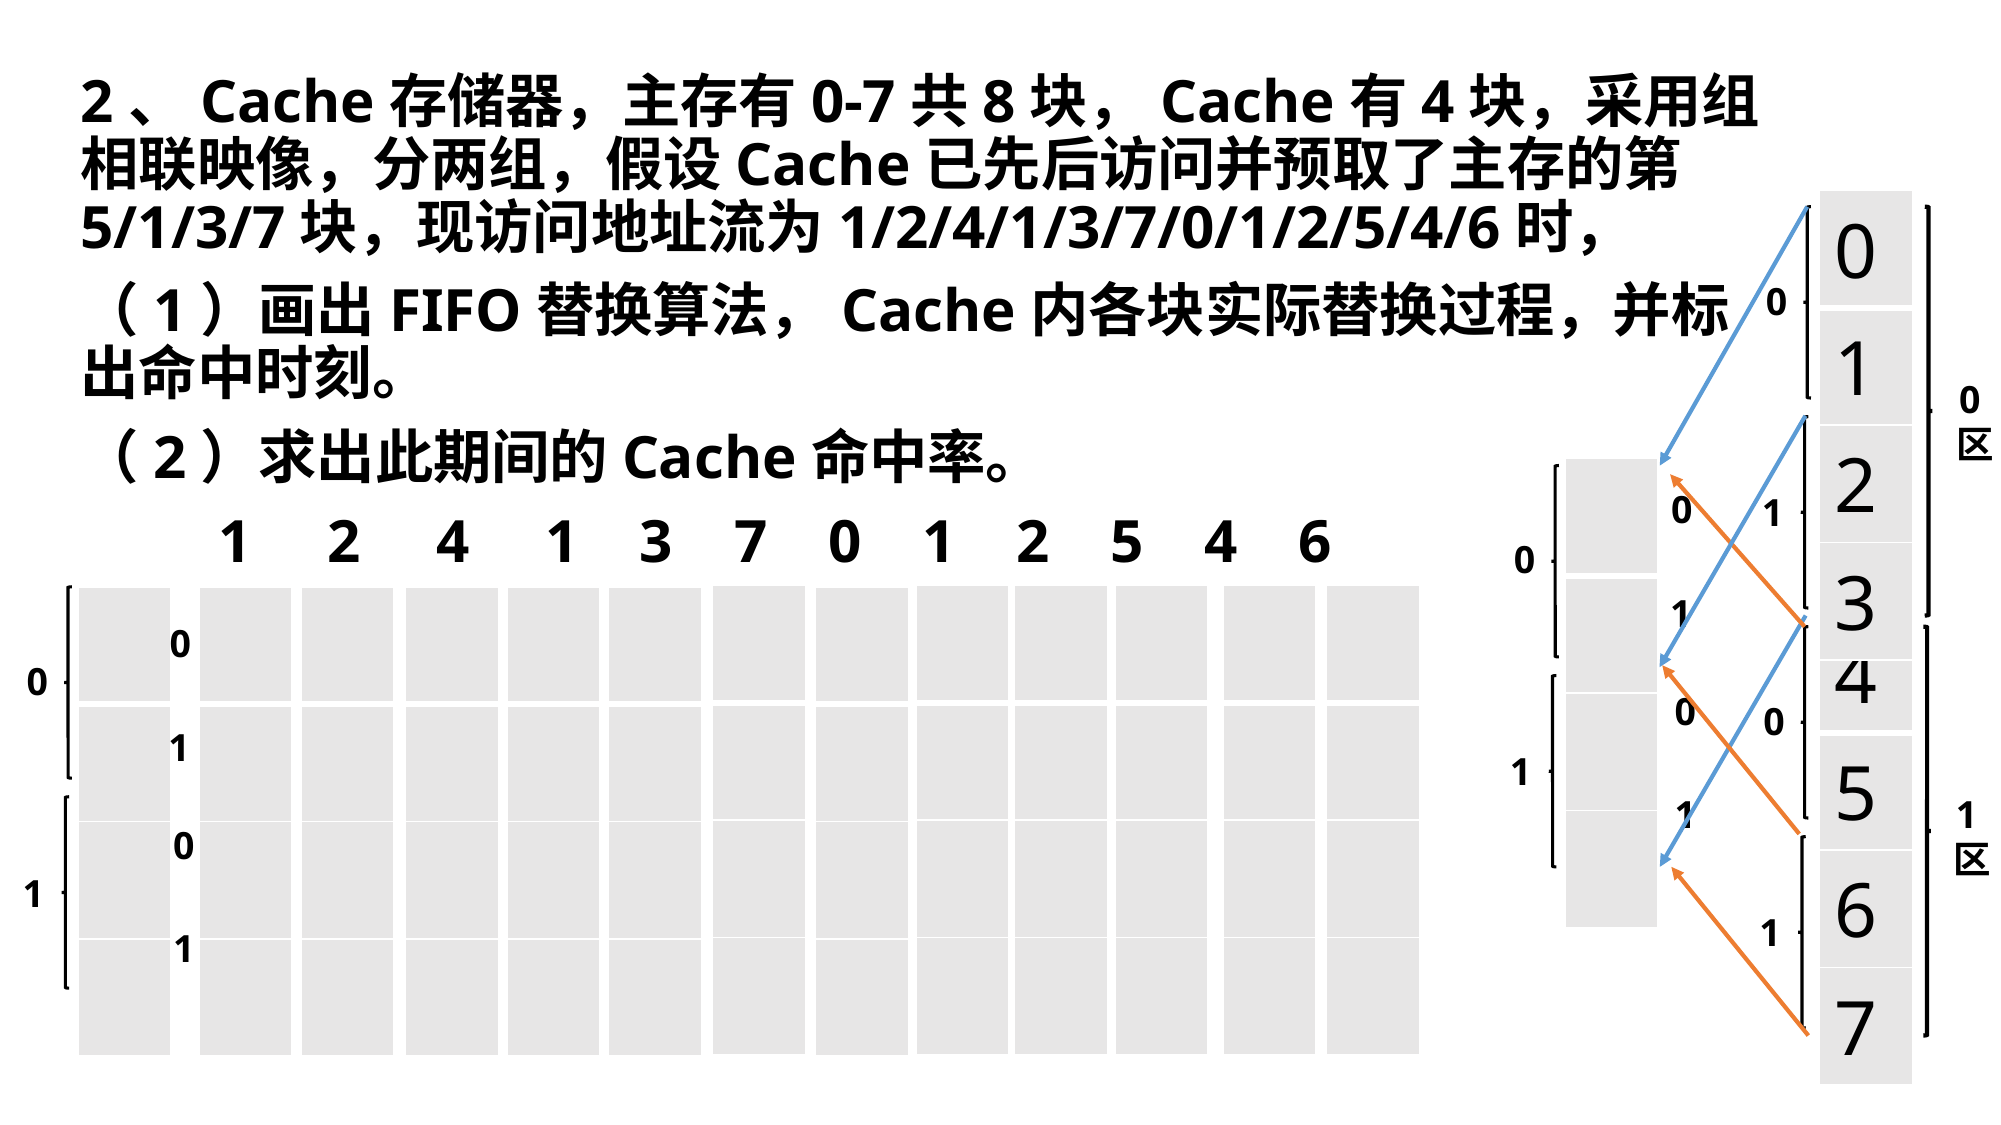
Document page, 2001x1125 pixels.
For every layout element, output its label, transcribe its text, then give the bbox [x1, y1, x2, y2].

table_cell [917, 706, 1008, 819]
table_cell [79, 822, 170, 938]
table_cell [713, 938, 805, 1054]
text_box [1551, 675, 1557, 868]
table_cell [302, 822, 393, 938]
text_box 1 [158, 917, 214, 978]
text_box 1 区 [1939, 783, 1995, 889]
text_box 0 [11, 650, 68, 711]
table_cell [1327, 821, 1419, 937]
table_cell [302, 940, 393, 1055]
text_box [1923, 626, 1931, 1037]
table_cell [1566, 694, 1657, 810]
table_header 0 [1820, 191, 1912, 305]
text_box [64, 796, 70, 989]
table_cell [917, 938, 1008, 1054]
text_box 1 [7, 862, 64, 922]
table_cell [79, 940, 170, 1055]
table_cell [816, 822, 908, 938]
table_cell [79, 707, 170, 821]
table_header [79, 588, 170, 701]
table_header [816, 588, 908, 701]
table_header [508, 588, 599, 701]
table_header [1327, 586, 1419, 700]
table_cell [200, 940, 291, 1055]
table_cell 3 [1820, 543, 1912, 659]
table_cell [713, 706, 805, 819]
table_header [302, 588, 393, 701]
table_cell 7 [1820, 968, 1912, 1084]
table_cell [1566, 811, 1657, 927]
table_cell [1566, 579, 1657, 692]
text_box 1 [1495, 740, 1551, 801]
table_cell [1327, 938, 1419, 1054]
table_cell [1015, 938, 1107, 1054]
table_cell 6 [1820, 851, 1912, 967]
text_box 0 [154, 612, 211, 673]
table_cell 5 [1820, 736, 1912, 849]
table_cell [816, 707, 908, 821]
table_cell [508, 822, 599, 938]
table_header [1566, 459, 1657, 573]
table_cell [1327, 706, 1419, 819]
table_header [1015, 586, 1107, 700]
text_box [1659, 206, 1811, 466]
table_cell [609, 707, 701, 821]
text_box [1554, 465, 1559, 658]
table_header [609, 588, 701, 701]
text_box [1659, 668, 1806, 867]
table_cell [1224, 706, 1315, 819]
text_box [1671, 866, 1809, 1036]
list 2、Cache存储器，主存有0-7共8块，Cache有4块，采用组相联映像，分两组，假设Cache已先后访问并预取了主存的第5/1/3/7块，现访问地址流为1/2/4/1/3/7/0/1/2/5/4/6时， （1）画出FIFO替换算法，Cache内各块实际替换过程，并标出命中时刻。 （2）求出此期间的Cache命中率。 1 2 4 1 3 7 0 1 2 5 4 6 [65, 64, 1791, 779]
table_cell [1015, 706, 1107, 819]
table_cell [917, 821, 1008, 937]
text_box 0 [1499, 529, 1555, 589]
text_box 1 [1655, 582, 1659, 643]
table_cell [1116, 706, 1207, 819]
table_cell [406, 707, 498, 821]
table_cell [1015, 821, 1107, 937]
table_cell [1116, 821, 1207, 937]
table_cell [609, 822, 701, 938]
table_cell [713, 821, 805, 937]
table_cell [302, 707, 393, 821]
text_box 1 [153, 716, 209, 776]
table_header [917, 586, 1008, 700]
text_box 0 区 [1942, 368, 1998, 473]
table_cell [508, 940, 599, 1055]
table_header [406, 588, 498, 701]
table_cell [406, 940, 498, 1055]
table_header 4 [1820, 661, 1912, 730]
table_cell 1 [1820, 311, 1912, 424]
table_cell [1116, 938, 1207, 1054]
table_cell [1224, 938, 1315, 1054]
table_cell [609, 940, 701, 1055]
table_cell [816, 940, 908, 1055]
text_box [1662, 665, 1800, 834]
table_header [713, 586, 805, 700]
table_cell 2 [1820, 426, 1912, 542]
table_cell [200, 707, 291, 821]
text_box [1924, 206, 1933, 617]
text_box [67, 586, 72, 779]
text_box 0 [158, 814, 214, 875]
table_cell [508, 707, 599, 821]
table_header [1224, 586, 1315, 700]
table_cell [406, 822, 498, 938]
table_cell [200, 822, 291, 938]
table_cell [1224, 821, 1315, 937]
table_header [200, 588, 291, 701]
table_header [1116, 586, 1207, 700]
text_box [1659, 415, 1806, 668]
